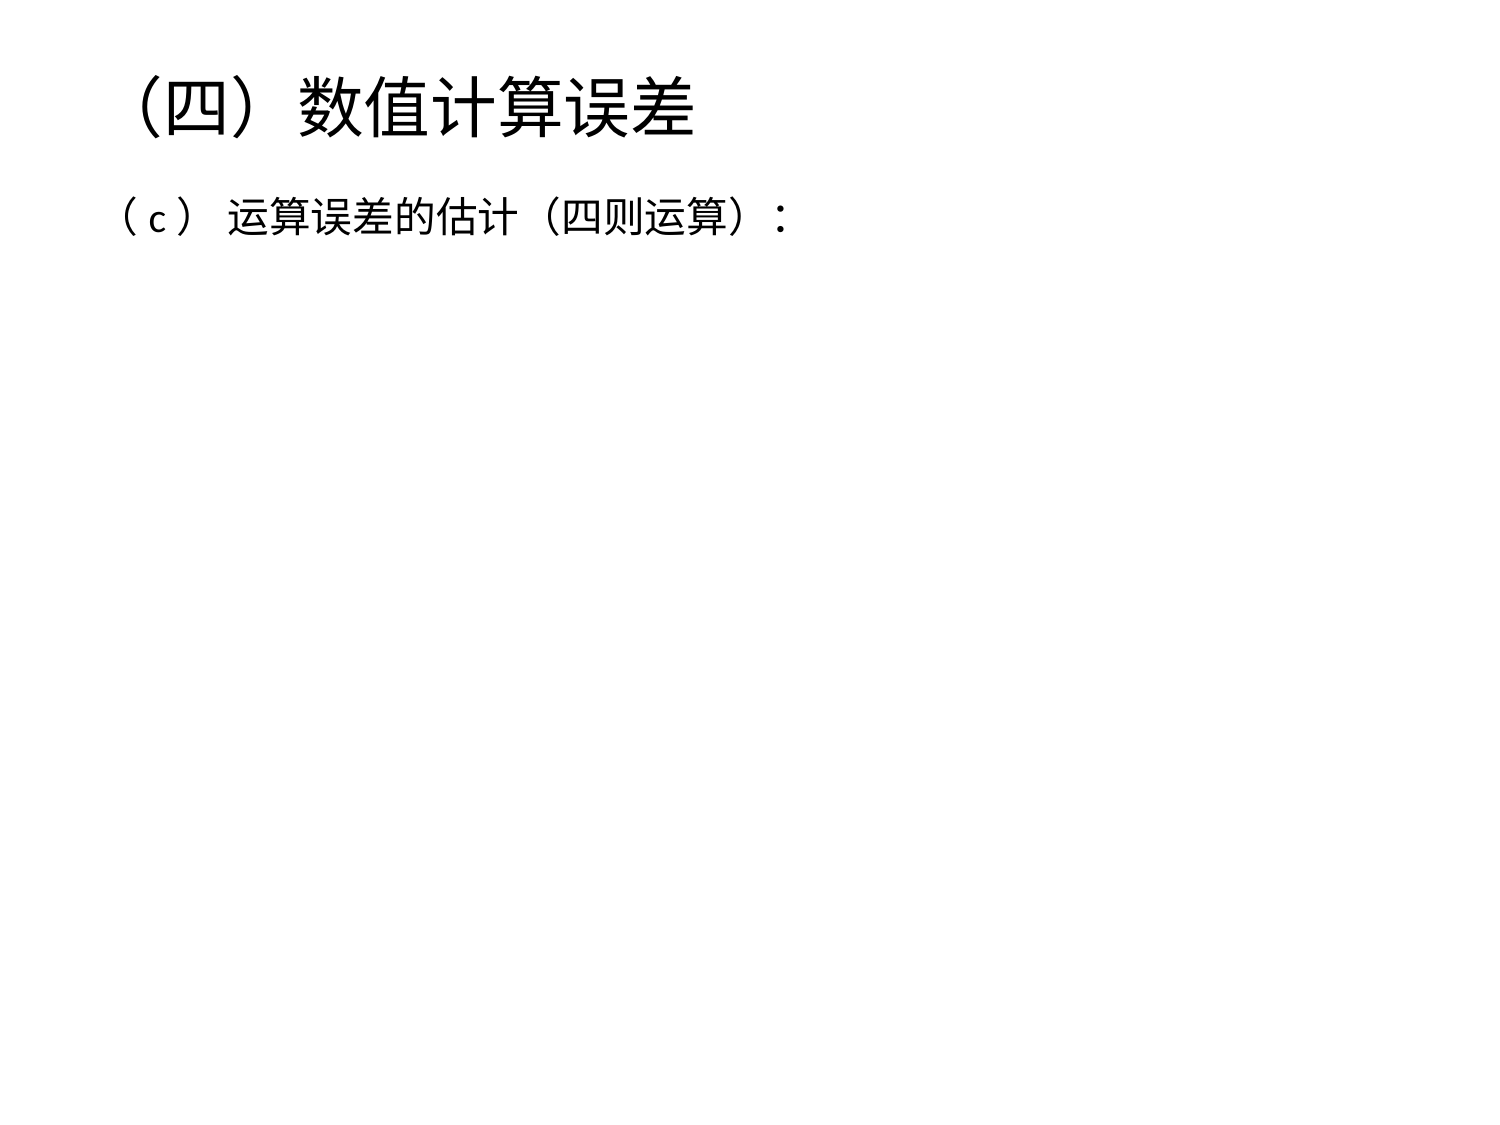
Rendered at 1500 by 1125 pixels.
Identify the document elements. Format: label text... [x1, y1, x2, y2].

text_box （四）数值计算误差 （c） 运算误差的估计（四则运算）： [82, 58, 1454, 799]
